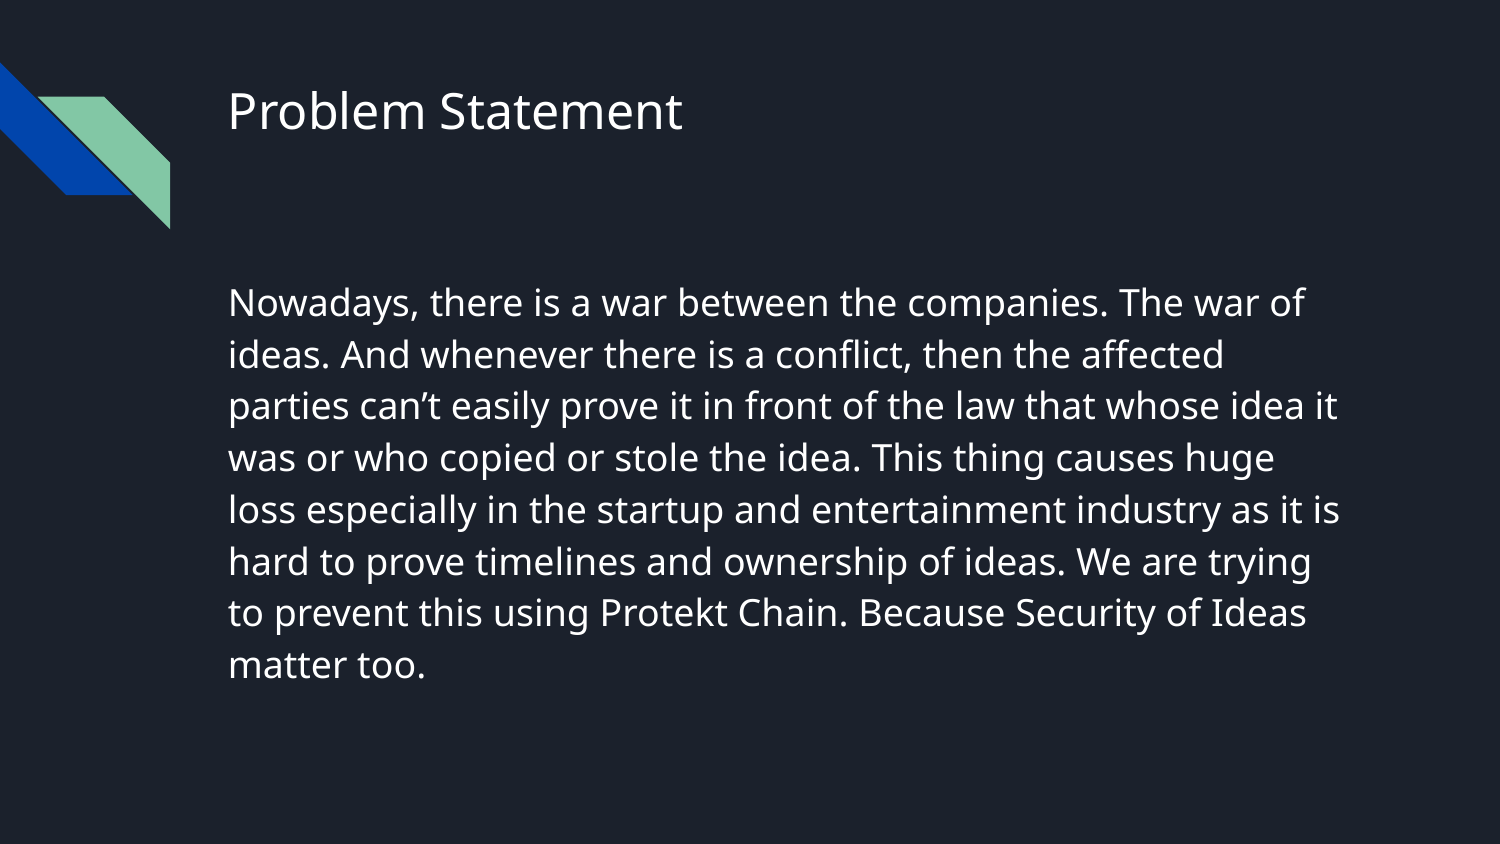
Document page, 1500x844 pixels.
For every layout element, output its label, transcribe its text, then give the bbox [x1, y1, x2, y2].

list Nowadays, there is a war between the companies. The war of ideas. And whenever there is a conflict, then the affected parties can’t easily prove it in front of the law that whose idea it was or who copied or stole the idea. This thing causes huge loss especially in the startup and entertainment industry as it is hard to prove timelines and ownership of ideas. We are trying to prevent this using Protekt Chain. Because Security of Ideas matter too. [212, 257, 1368, 735]
title Problem Statement [212, 64, 1368, 215]
